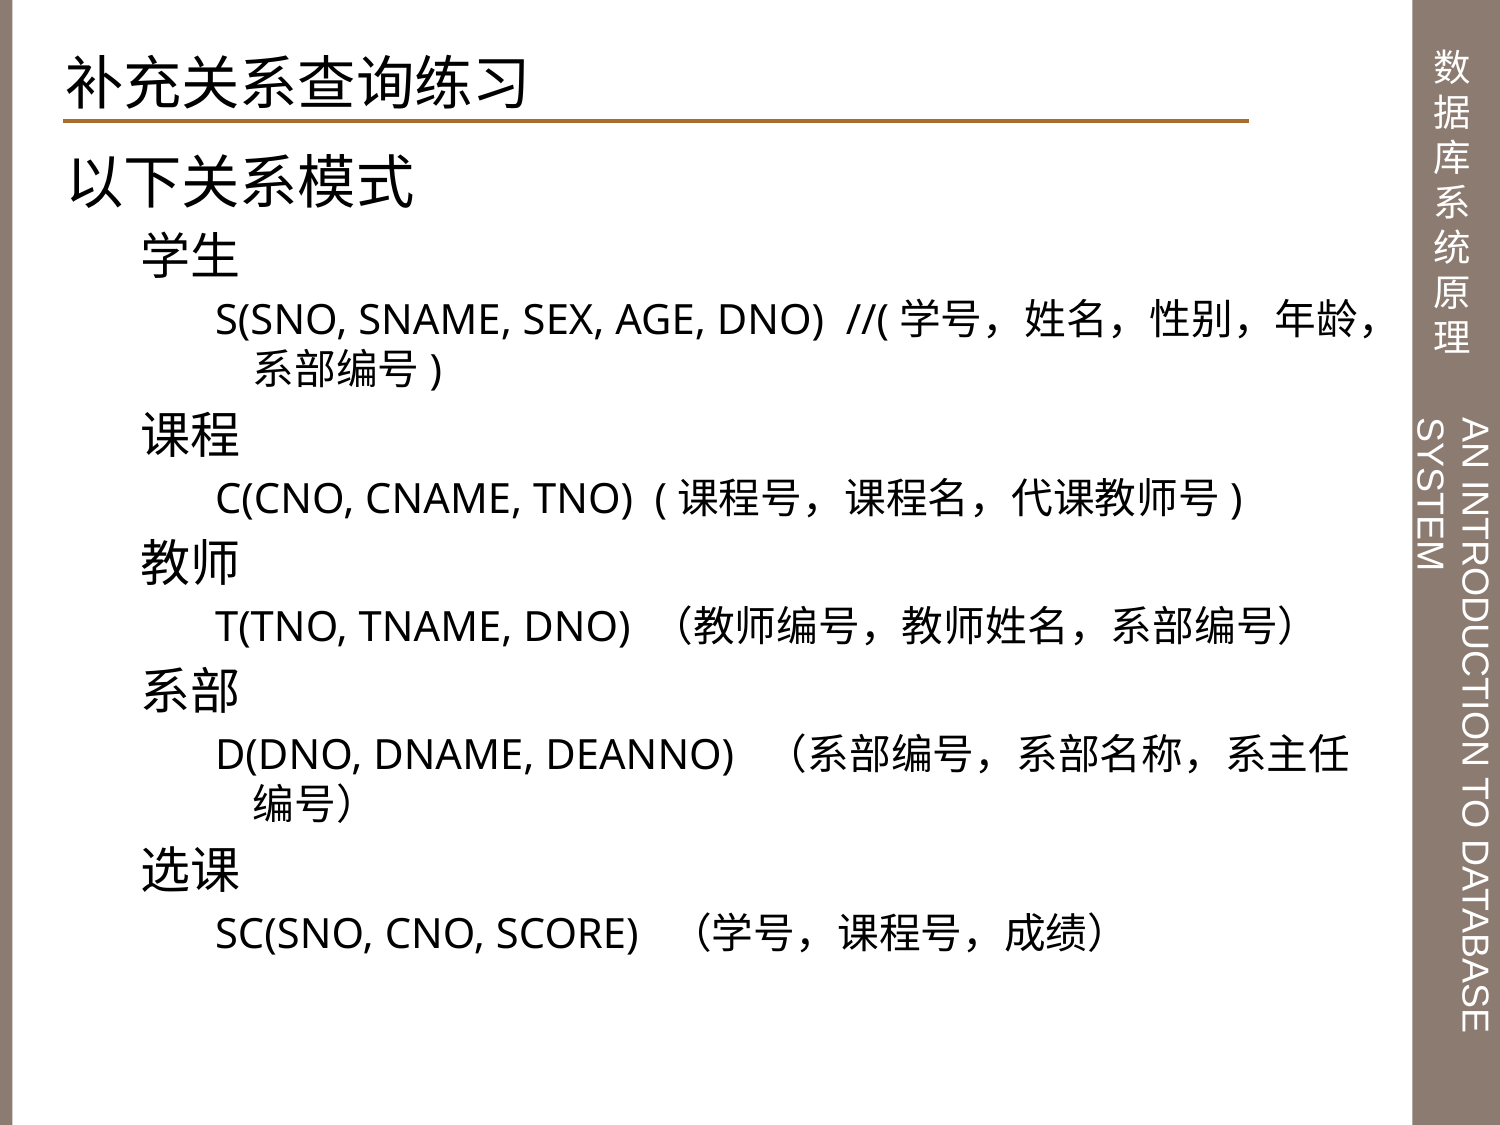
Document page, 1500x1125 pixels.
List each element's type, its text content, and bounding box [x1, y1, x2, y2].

list 补充关系查询练习 [50, 38, 1375, 126]
list 以下关系模式 学生 S(SNO, SNAME, SEX, AGE, DNO) //(学号，姓名，性别，年龄，系部编号) 课程 C(CNO, CNAME, TNO) (课程号，课程名，代课教师号) 教师 T(TNO, TNAME, DNO) （教师编号，教师姓名，系部编号） 系部 D(DNO, DNAME, DEANNO) （系部编号，系部名称，系主任编号） 选课 SC(SNO, CNO, SCORE) （学号，课程号，成绩） [50, 137, 1375, 1025]
